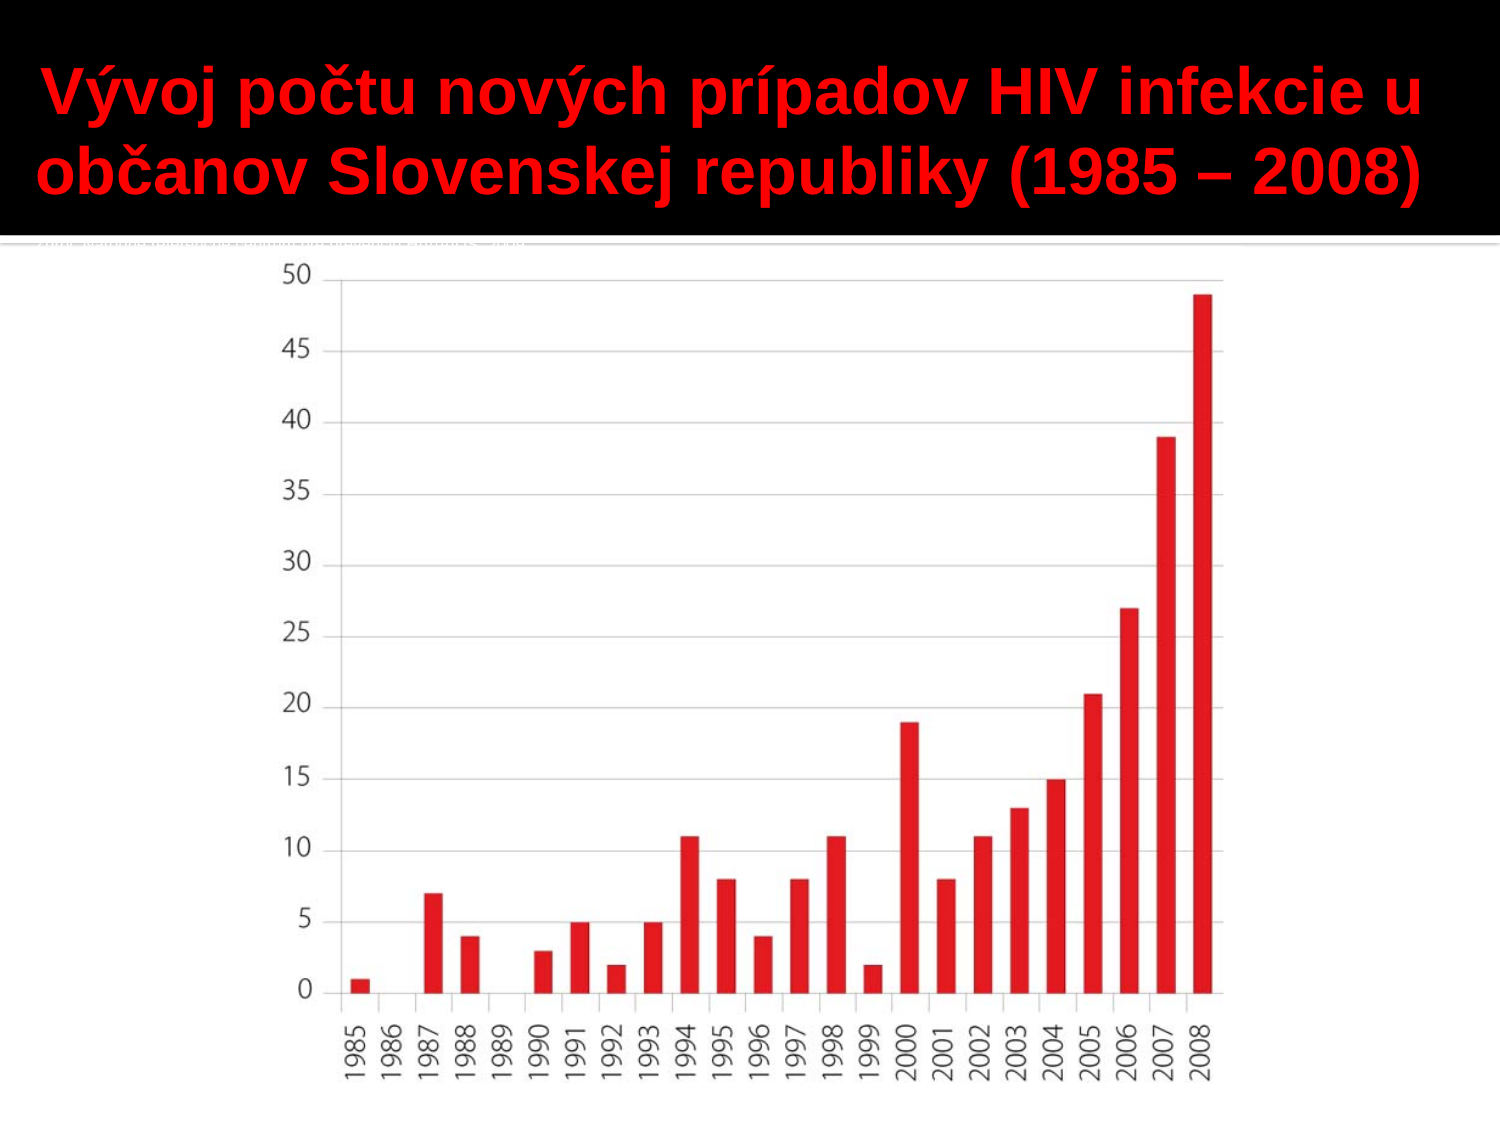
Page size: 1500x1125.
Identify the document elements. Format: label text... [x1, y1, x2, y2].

text_box Vývoj počtu nových prípadov HIV infekcie u občanov Slovenskej republiky (1985 – 2008) Zdroj: Národné referenčné centrum pre prevenciu HIV/AIDS, 2009 [35, 47, 1500, 255]
picture [269, 245, 1243, 1100]
